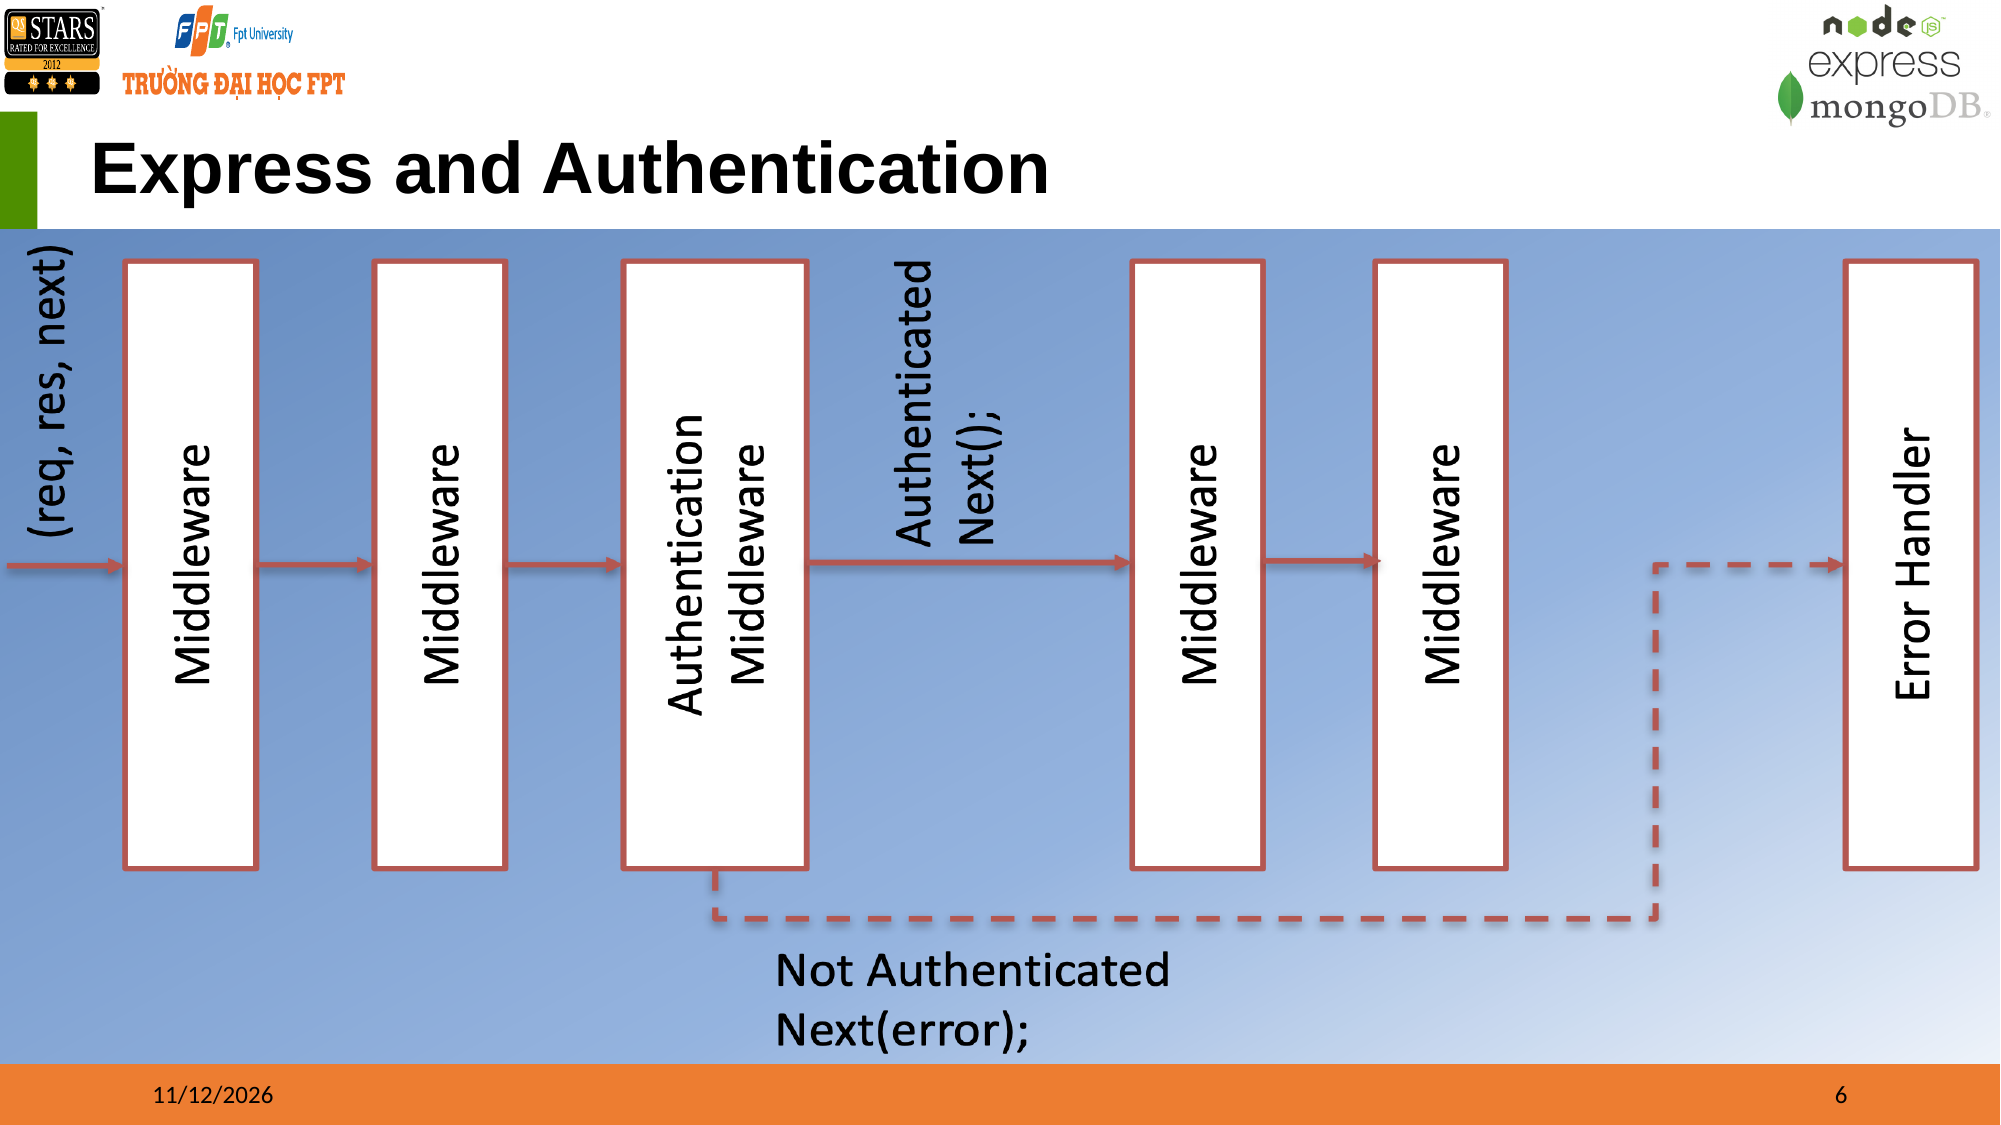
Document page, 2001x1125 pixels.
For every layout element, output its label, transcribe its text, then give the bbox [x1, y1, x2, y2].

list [0, 229, 2000, 1064]
slide_number 6 [1412, 1064, 1863, 1124]
title Express and Authentication [37, 111, 1978, 229]
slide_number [137, 1064, 588, 1124]
picture [1768, 0, 2000, 130]
